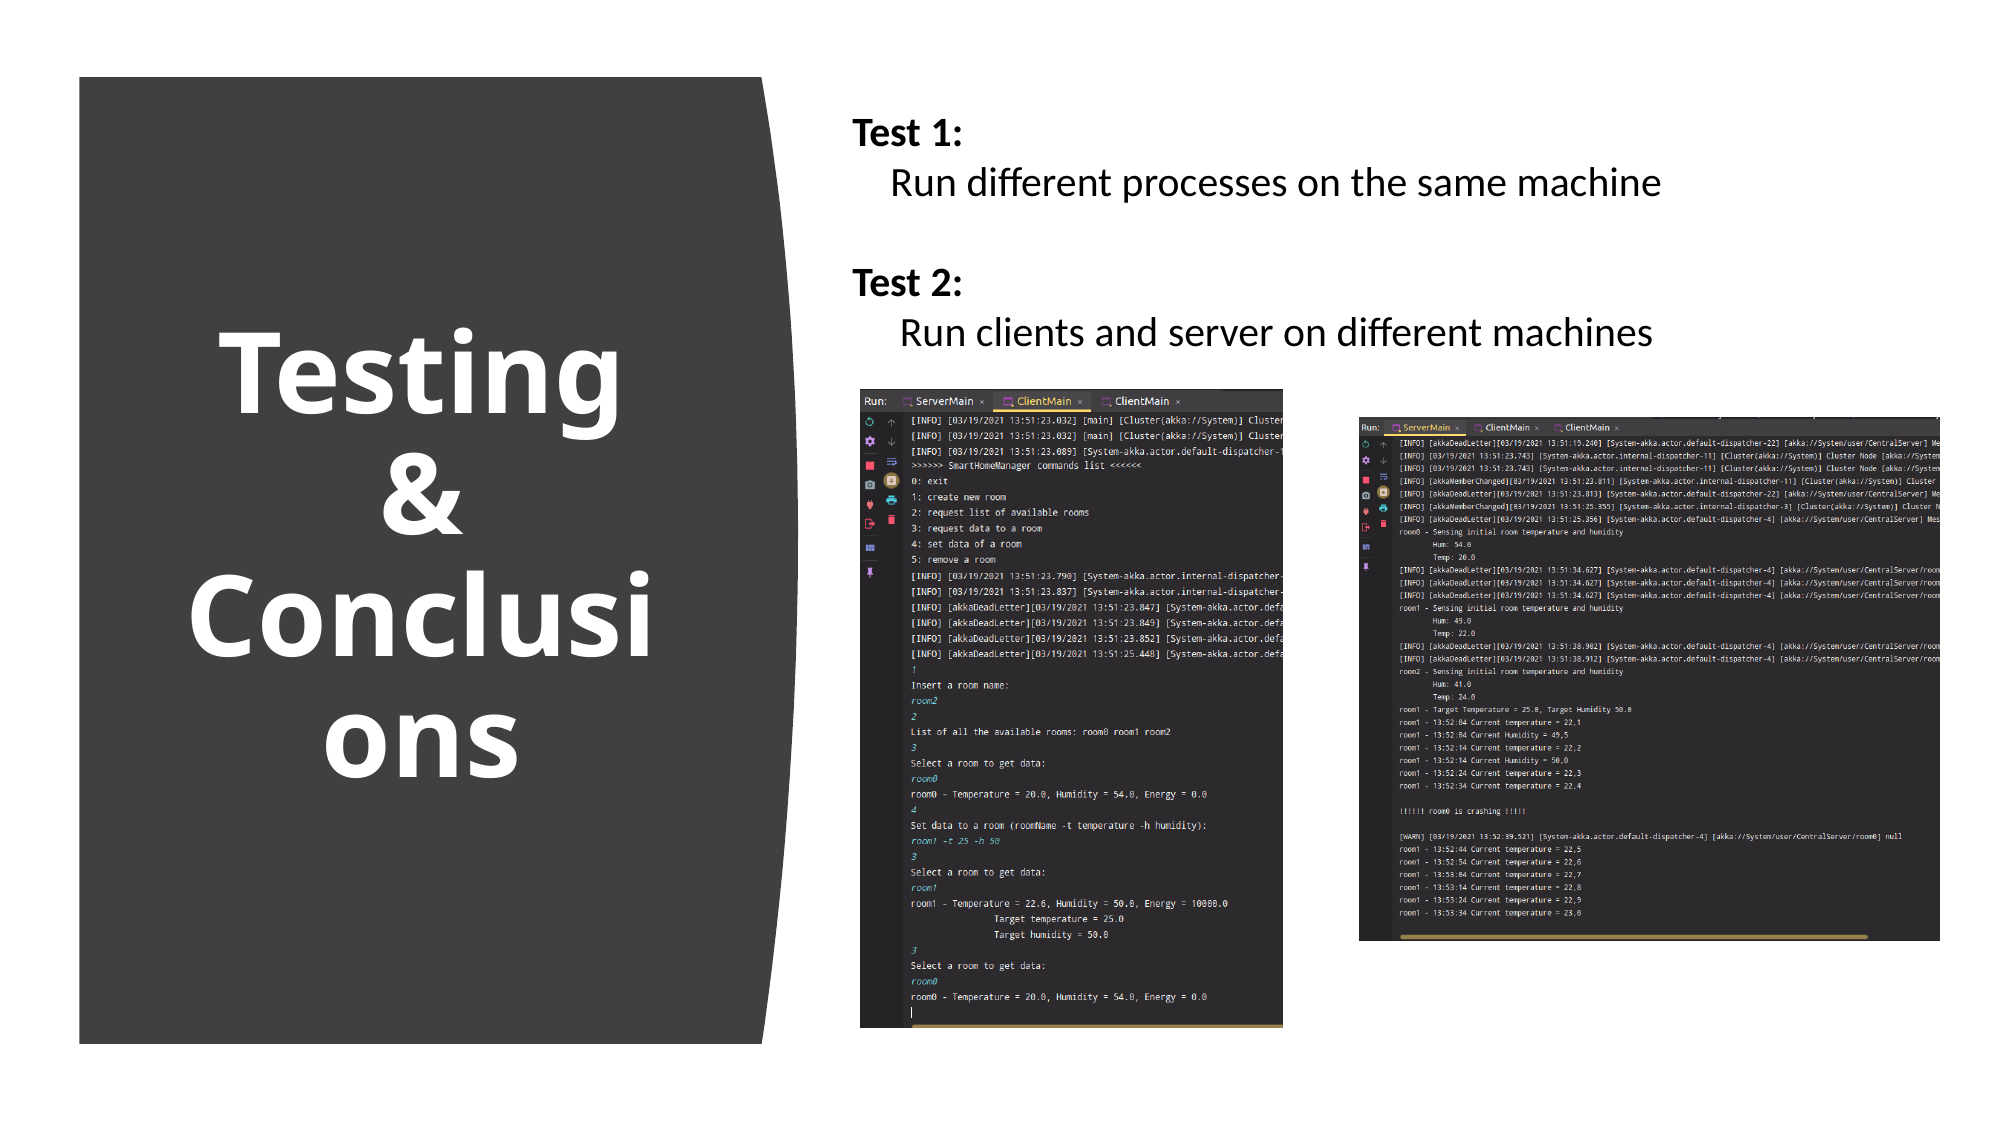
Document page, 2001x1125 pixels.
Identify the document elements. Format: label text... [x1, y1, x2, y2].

title Testing & Conclusions [141, 166, 702, 953]
picture [860, 389, 1283, 1028]
picture [1359, 417, 1940, 941]
text_box Test 1: Run different processes on the same machine Test 2: Run clients and server on different machines [837, 97, 1940, 363]
text_box [78, 76, 800, 1045]
